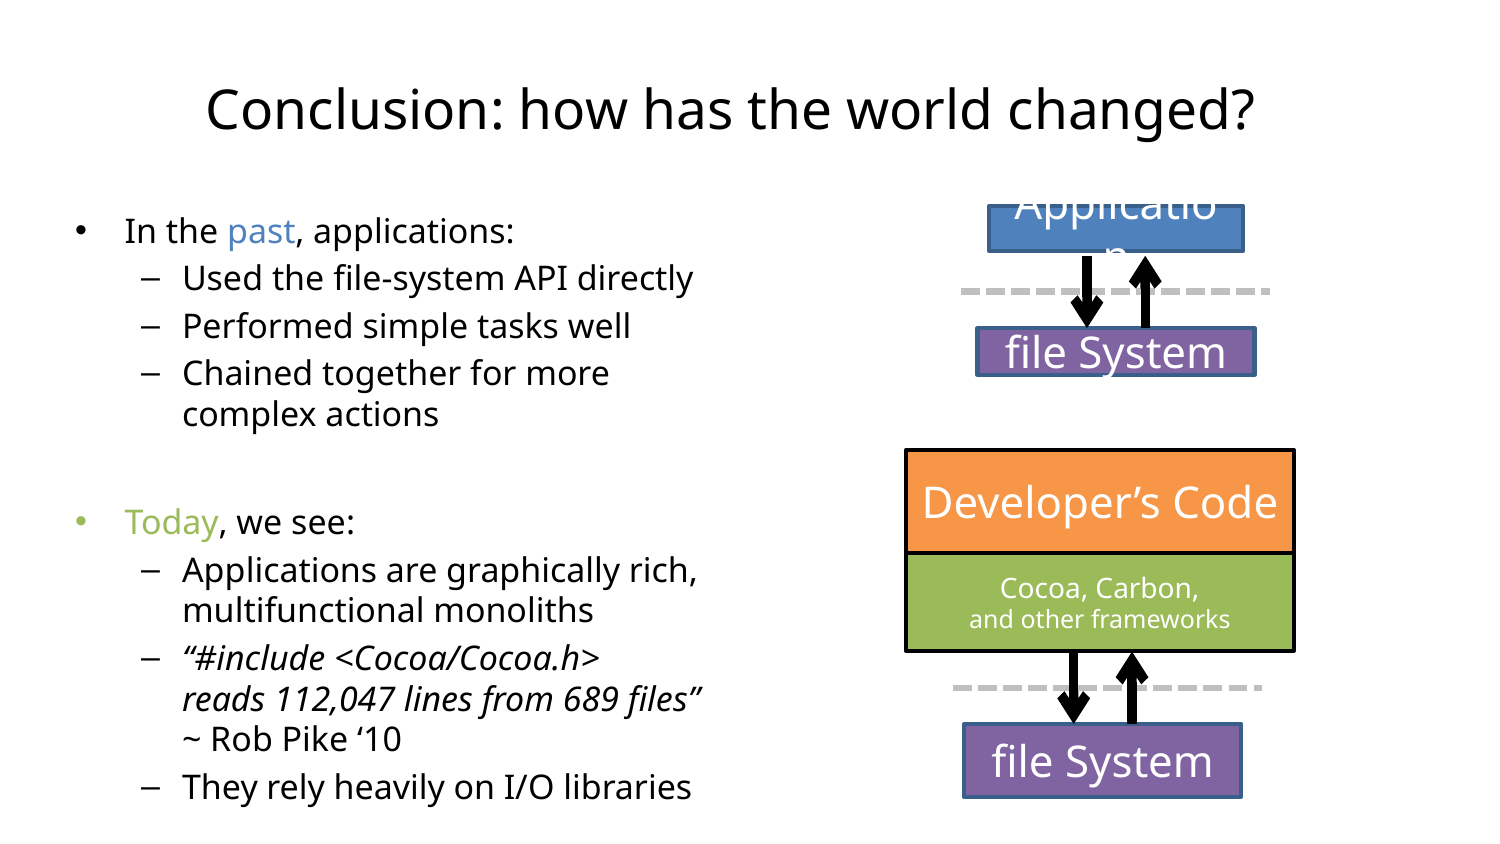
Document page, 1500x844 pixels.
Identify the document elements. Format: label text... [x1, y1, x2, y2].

title Conclusion: how has the world changed? [147, 46, 1315, 169]
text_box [905, 449, 1294, 798]
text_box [960, 205, 1271, 376]
list In the past, applications: Used the file-system API directly Performed simple tasks well Chained together for more complex actions Today, we see: Applications are graphically rich, multifunctional monoliths “#include <Cocoa/Cocoa.h> reads 112,047 lines from 689 files” ~ Rob Pike ‘10 They rely heavily on I/O libraries [60, 201, 745, 830]
